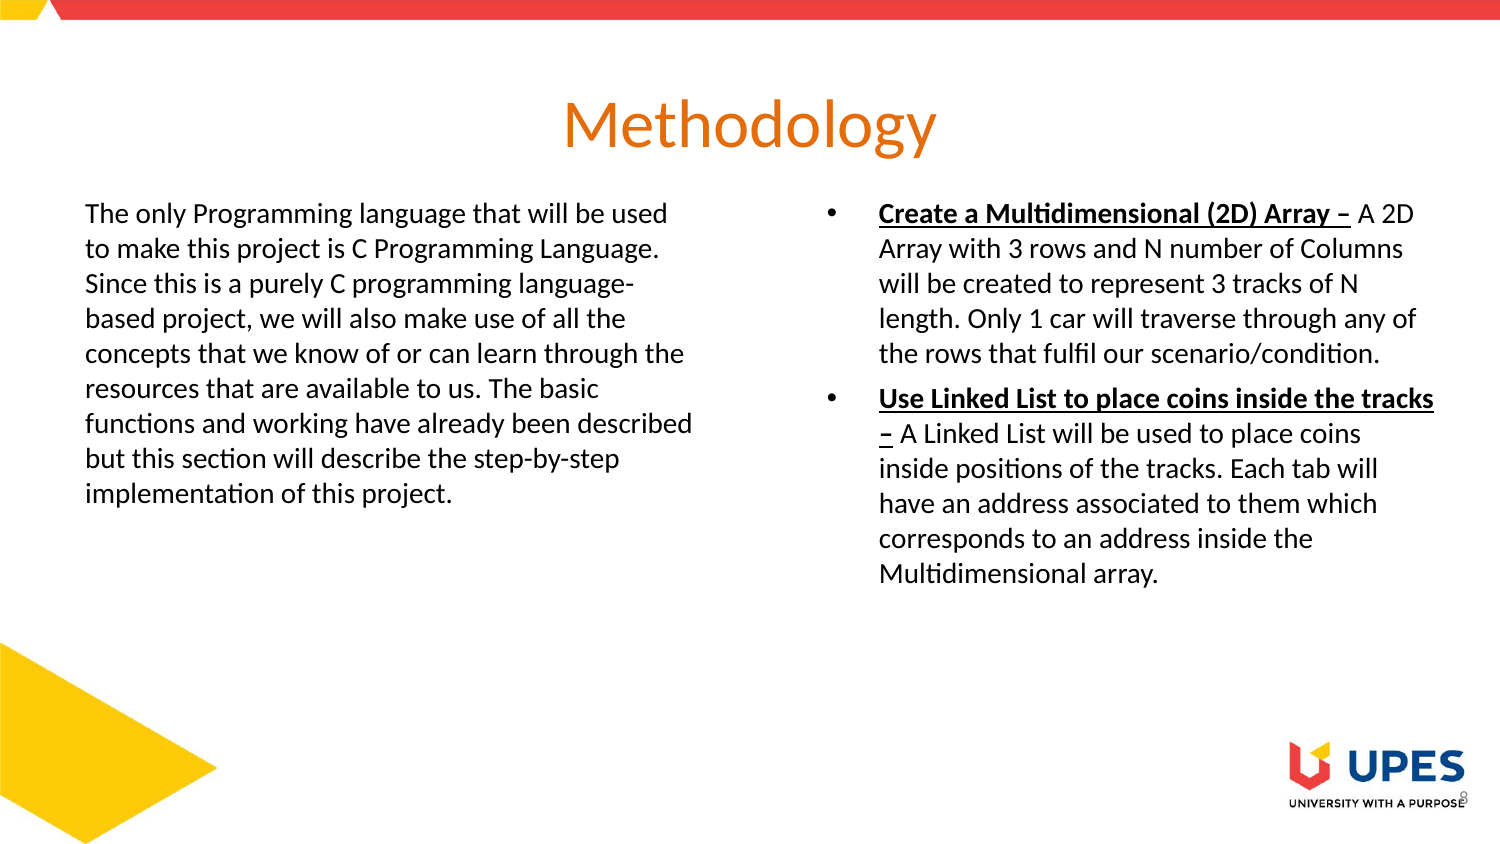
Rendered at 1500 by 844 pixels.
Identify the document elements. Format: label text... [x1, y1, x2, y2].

slide_number 8 [1389, 764, 1480, 830]
picture [0, 0, 1500, 844]
list The only Programming language that will be used to make this project is C Programming Language. Since this is a purely C programming language-based project, we will also make use of all the concepts that we know of or can learn through the resources that are available to us. The basic functions and working have already been described but this section will describe the step-by-step implementation of this project. [51, 189, 708, 750]
title Methodology [51, 72, 1449, 167]
list Create a Multidimensional (2D) Array – A 2D Array with 3 rows and N number of Columns will be created to represent 3 tracks of N length. Only 1 car will traverse through any of the rows that fulfil our scenario/condition. Use Linked List to place coins inside the tracks – A Linked List will be used to place coins inside positions of the tracks. Each tab will have an address associated to them which corresponds to an address inside the Multidimensional array. [792, 189, 1449, 750]
